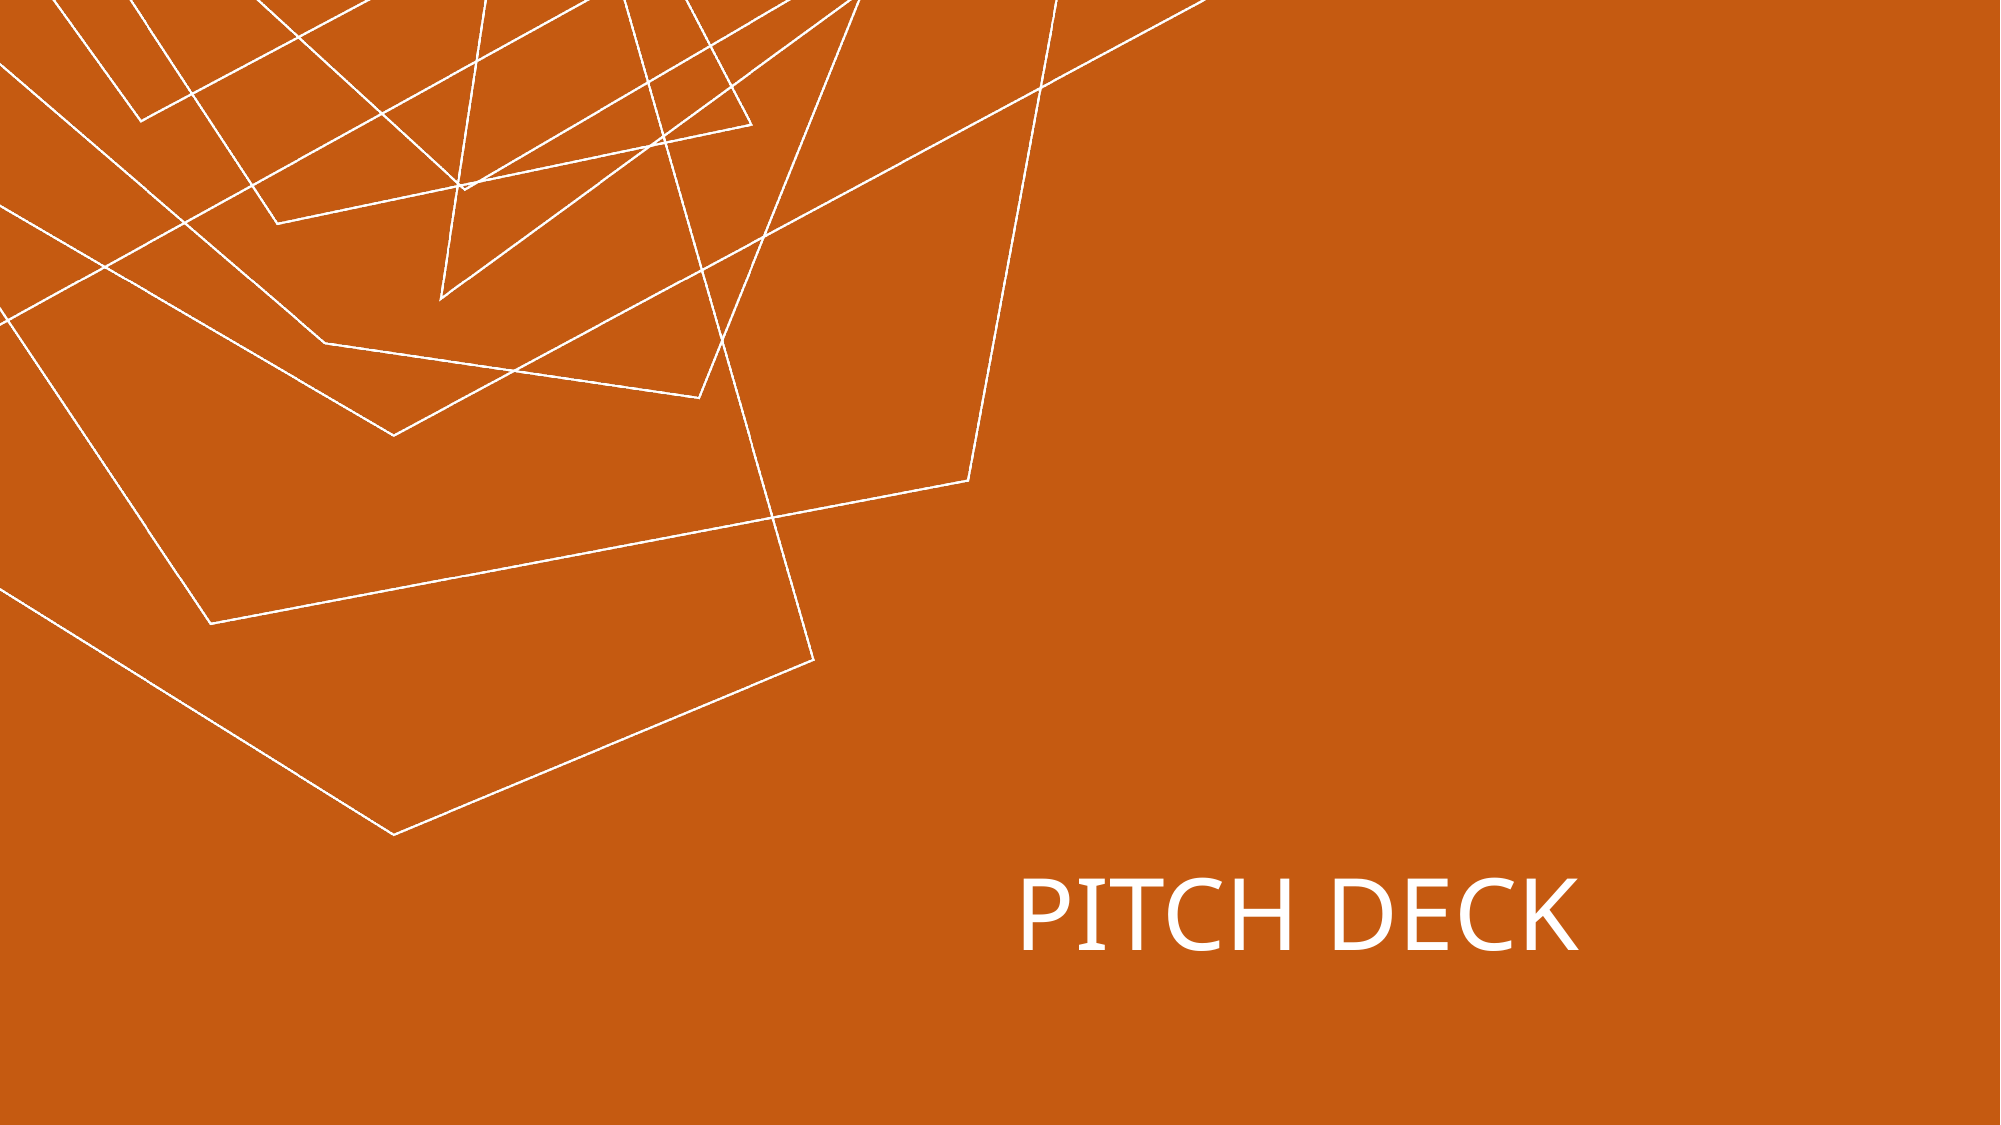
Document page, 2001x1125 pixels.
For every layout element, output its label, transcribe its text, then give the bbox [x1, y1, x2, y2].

title Pitch deck [999, 455, 1931, 980]
picture [0, 0, 1356, 873]
